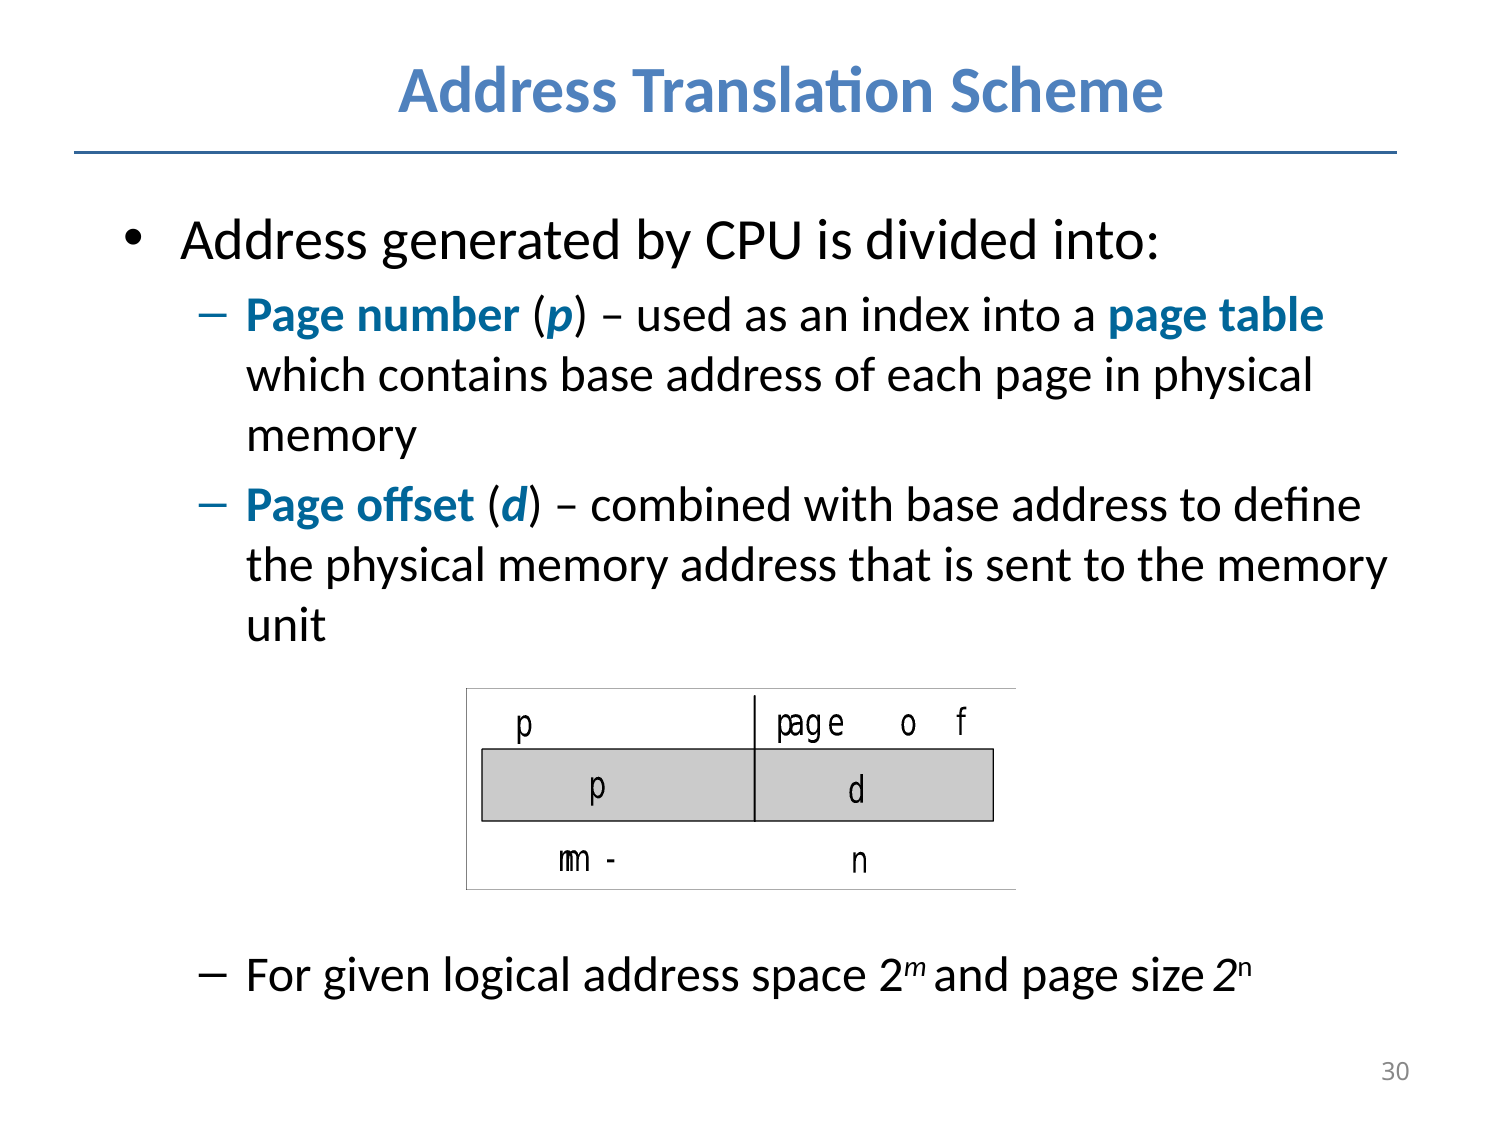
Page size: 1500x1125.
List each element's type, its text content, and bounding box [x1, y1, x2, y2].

slide_number 30 [1074, 1042, 1425, 1103]
title Address Translation Scheme [138, 38, 1425, 134]
list Address generated by CPU is divided into: Page number (p) – used as an index into a page table which contains base address of each page in physical memory Page offset (d) – combined with base address to define the physical memory address that is sent to the memory unit For given logical address space 2m and page size 2n [109, 193, 1455, 982]
picture [466, 688, 1016, 891]
